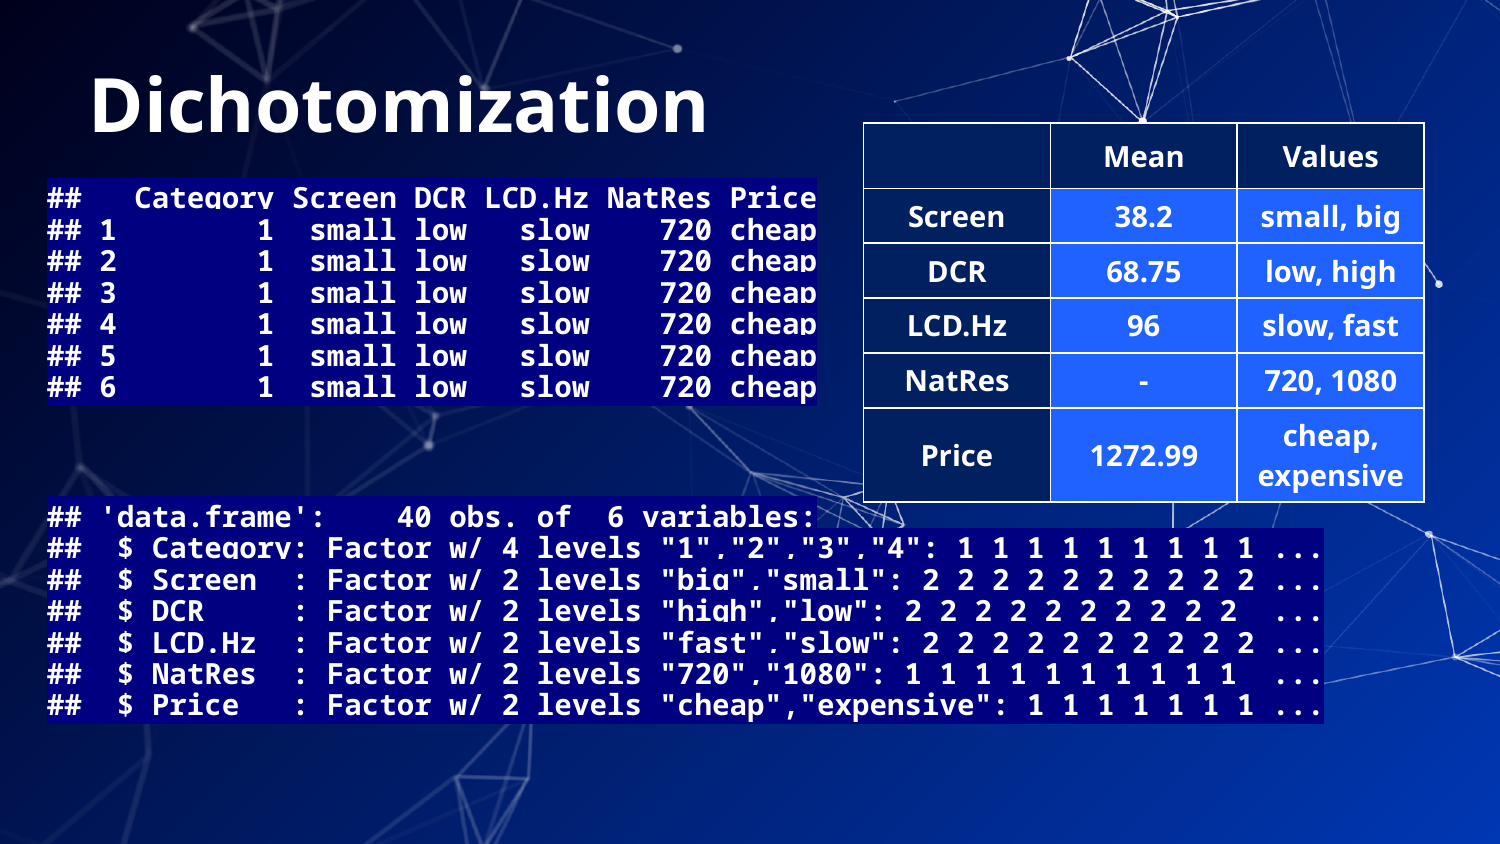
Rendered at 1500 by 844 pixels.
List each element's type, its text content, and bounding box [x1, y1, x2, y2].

table_header Mean [1051, 124, 1236, 188]
table_cell low, high [1238, 244, 1423, 297]
table_cell NatRes [864, 354, 1050, 407]
list ## Category Screen DCR LCD.Hz NatRes Price ## 1 1 small low slow 720 cheap ## 2 1 small low slow 720 cheap ## 3 1 small low slow 720 cheap ## 4 1 small low slow 720 cheap ## 5 1 small low slow 720 cheap ## 6 1 small low slow 720 cheap ## 'data.frame': 40 obs. of 6 variables: ## $ Category: Factor w/ 4 levels "1","2","3","4": 1 1 1 1 1 1 1 1 1 ... ## $ Screen : Factor w/ 2 levels "big","small": 2 2 2 2 2 2 2 2 2 2 ... ## $ DCR : Factor w/ 2 levels "high","low": 2 2 2 2 2 2 2 2 2 2 ... ## $ LCD.Hz : Factor w/ 2 levels "fast","slow": 2 2 2 2 2 2 2 2 2 2 ... ## $ NatRes : Factor w/ 2 levels "720","1080": 1 1 1 1 1 1 1 1 1 1 ... ## $ Price : Factor w/ 2 levels "cheap","expensive": 1 1 1 1 1 1 1 ... [46, 183, 1453, 787]
table_cell cheap, expensive [1238, 409, 1423, 501]
table_cell DCR [864, 244, 1050, 297]
picture [0, 0, 1500, 844]
table_cell small, big [1238, 189, 1423, 242]
title Dichotomization [89, 6, 764, 148]
table_cell 1272.99 [1051, 409, 1236, 501]
table_header Values [1238, 124, 1423, 188]
table_cell slow, fast [1238, 299, 1423, 352]
table_cell LCD.Hz [864, 299, 1050, 352]
table_cell Price [864, 409, 1050, 501]
table_cell 96 [1051, 299, 1236, 352]
table_cell 68.75 [1051, 244, 1236, 297]
table_cell Screen [864, 189, 1050, 242]
table_cell 720, 1080 [1238, 354, 1423, 407]
table_cell - [1051, 354, 1236, 407]
table_header [864, 124, 1050, 188]
table_cell 38.2 [1051, 189, 1236, 242]
